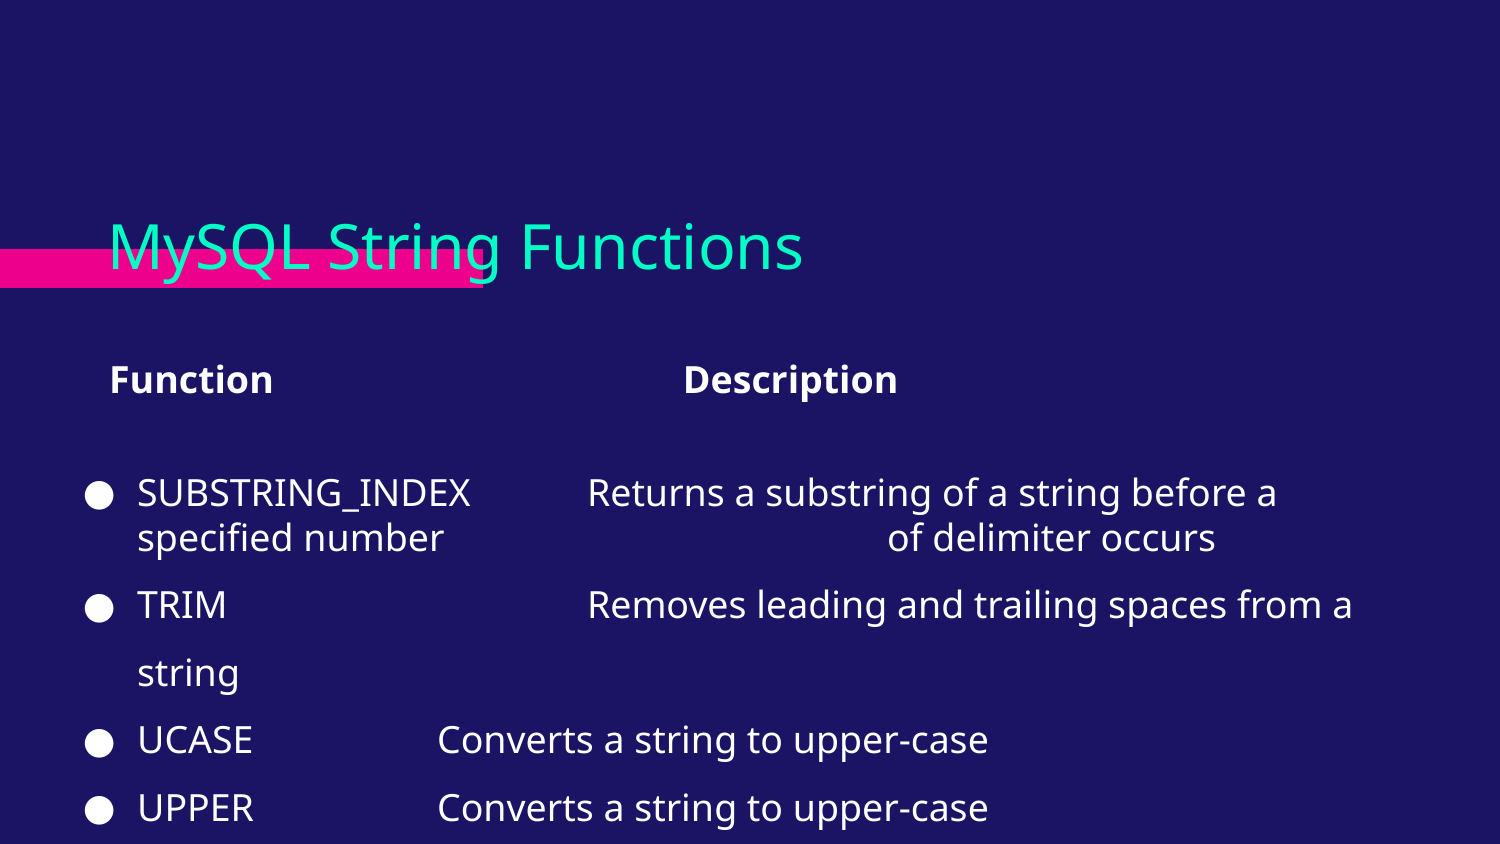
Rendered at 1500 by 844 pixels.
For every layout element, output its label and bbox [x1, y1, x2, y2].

list [47, 318, 1453, 755]
title [92, 191, 1443, 234]
